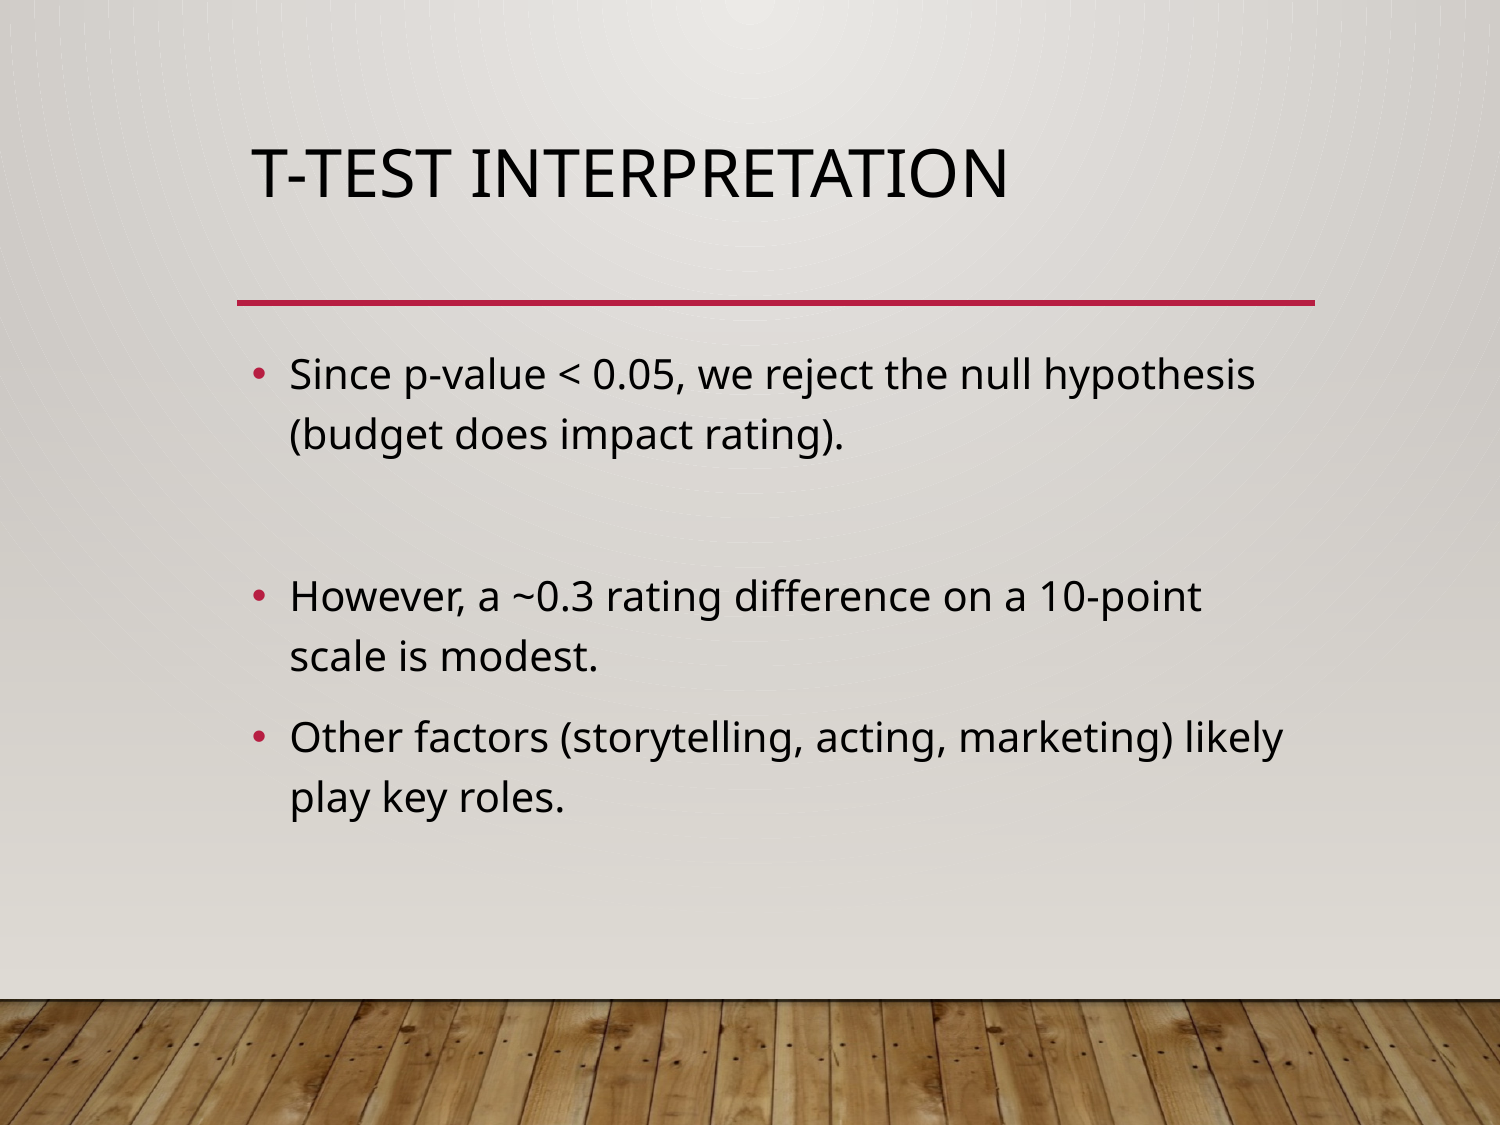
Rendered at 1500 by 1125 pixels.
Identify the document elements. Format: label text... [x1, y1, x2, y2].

title T-test Interpretation [236, 131, 1315, 305]
list Since p-value < 0.05, we reject the null hypothesis (budget does impact rating). However, a ~0.3 rating difference on a 10-point scale is modest. Other factors (storytelling, acting, marketing) likely play key roles. [236, 330, 1315, 897]
picture [0, 999, 1500, 1125]
